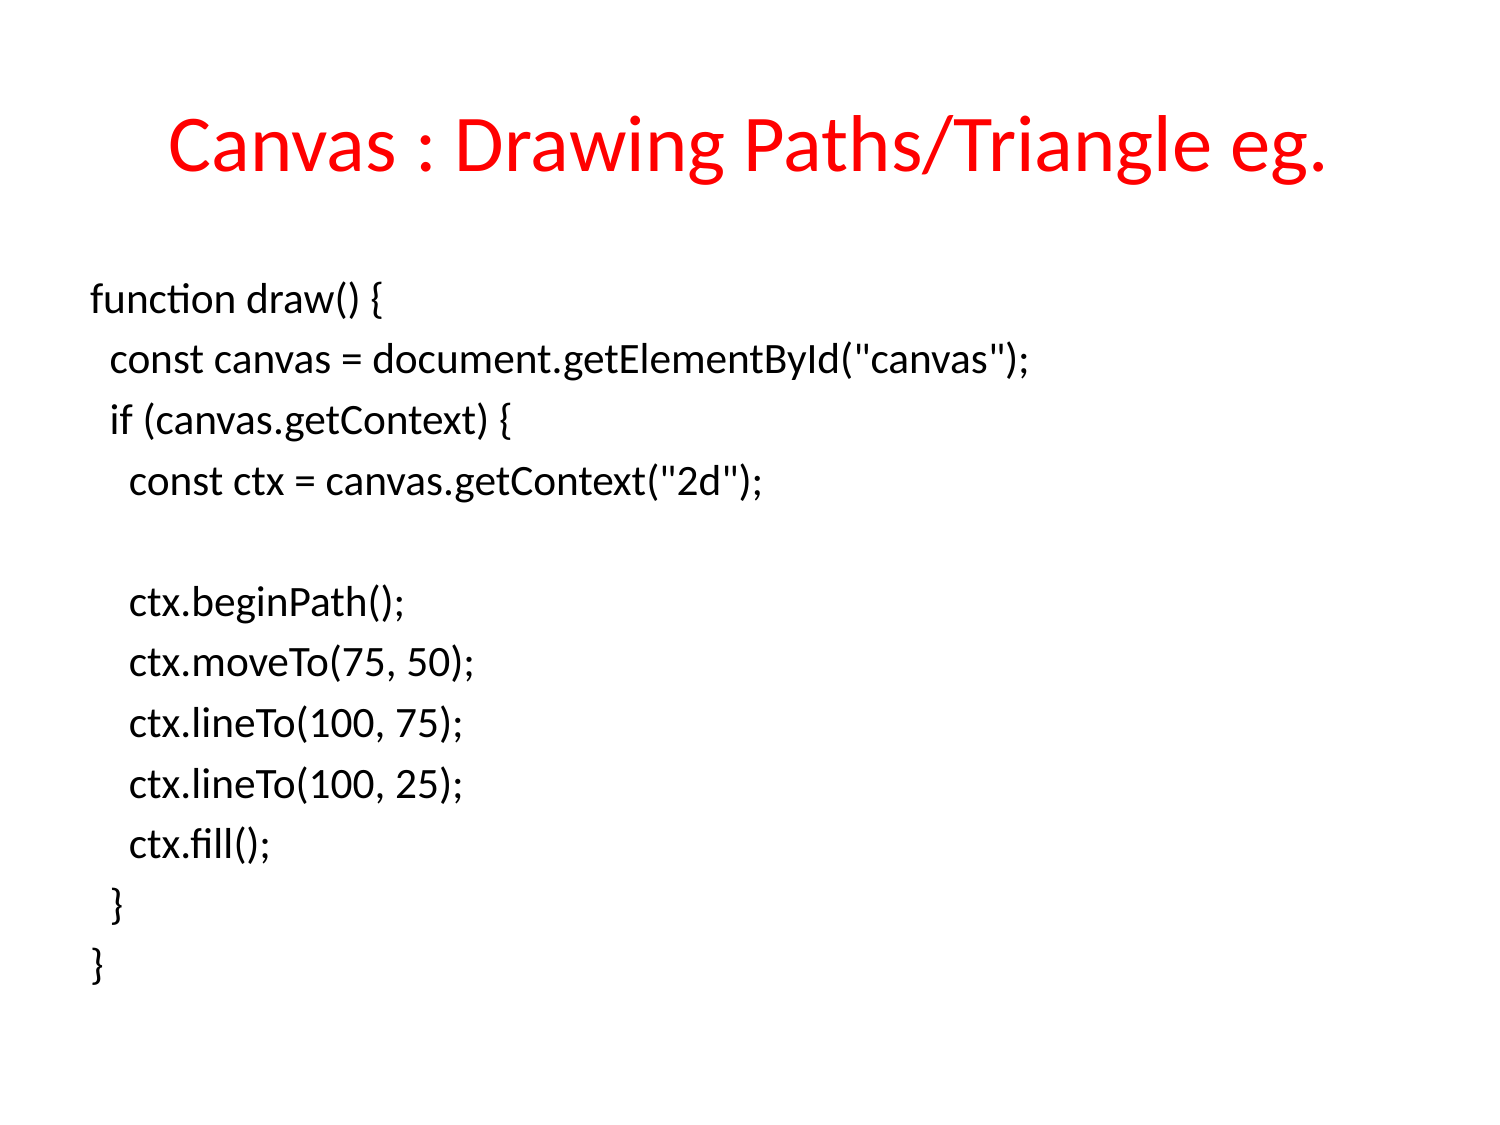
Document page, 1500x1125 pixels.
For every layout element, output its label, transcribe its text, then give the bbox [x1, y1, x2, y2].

list function draw() { const canvas = document.getElementById("canvas"); if (canvas.getContext) { const ctx = canvas.getContext("2d"); ctx.beginPath(); ctx.moveTo(75, 50); ctx.lineTo(100, 75); ctx.lineTo(100, 25); ctx.fill(); } } [75, 262, 1425, 1005]
title Canvas : Drawing Paths/Triangle eg. [75, 45, 1425, 233]
